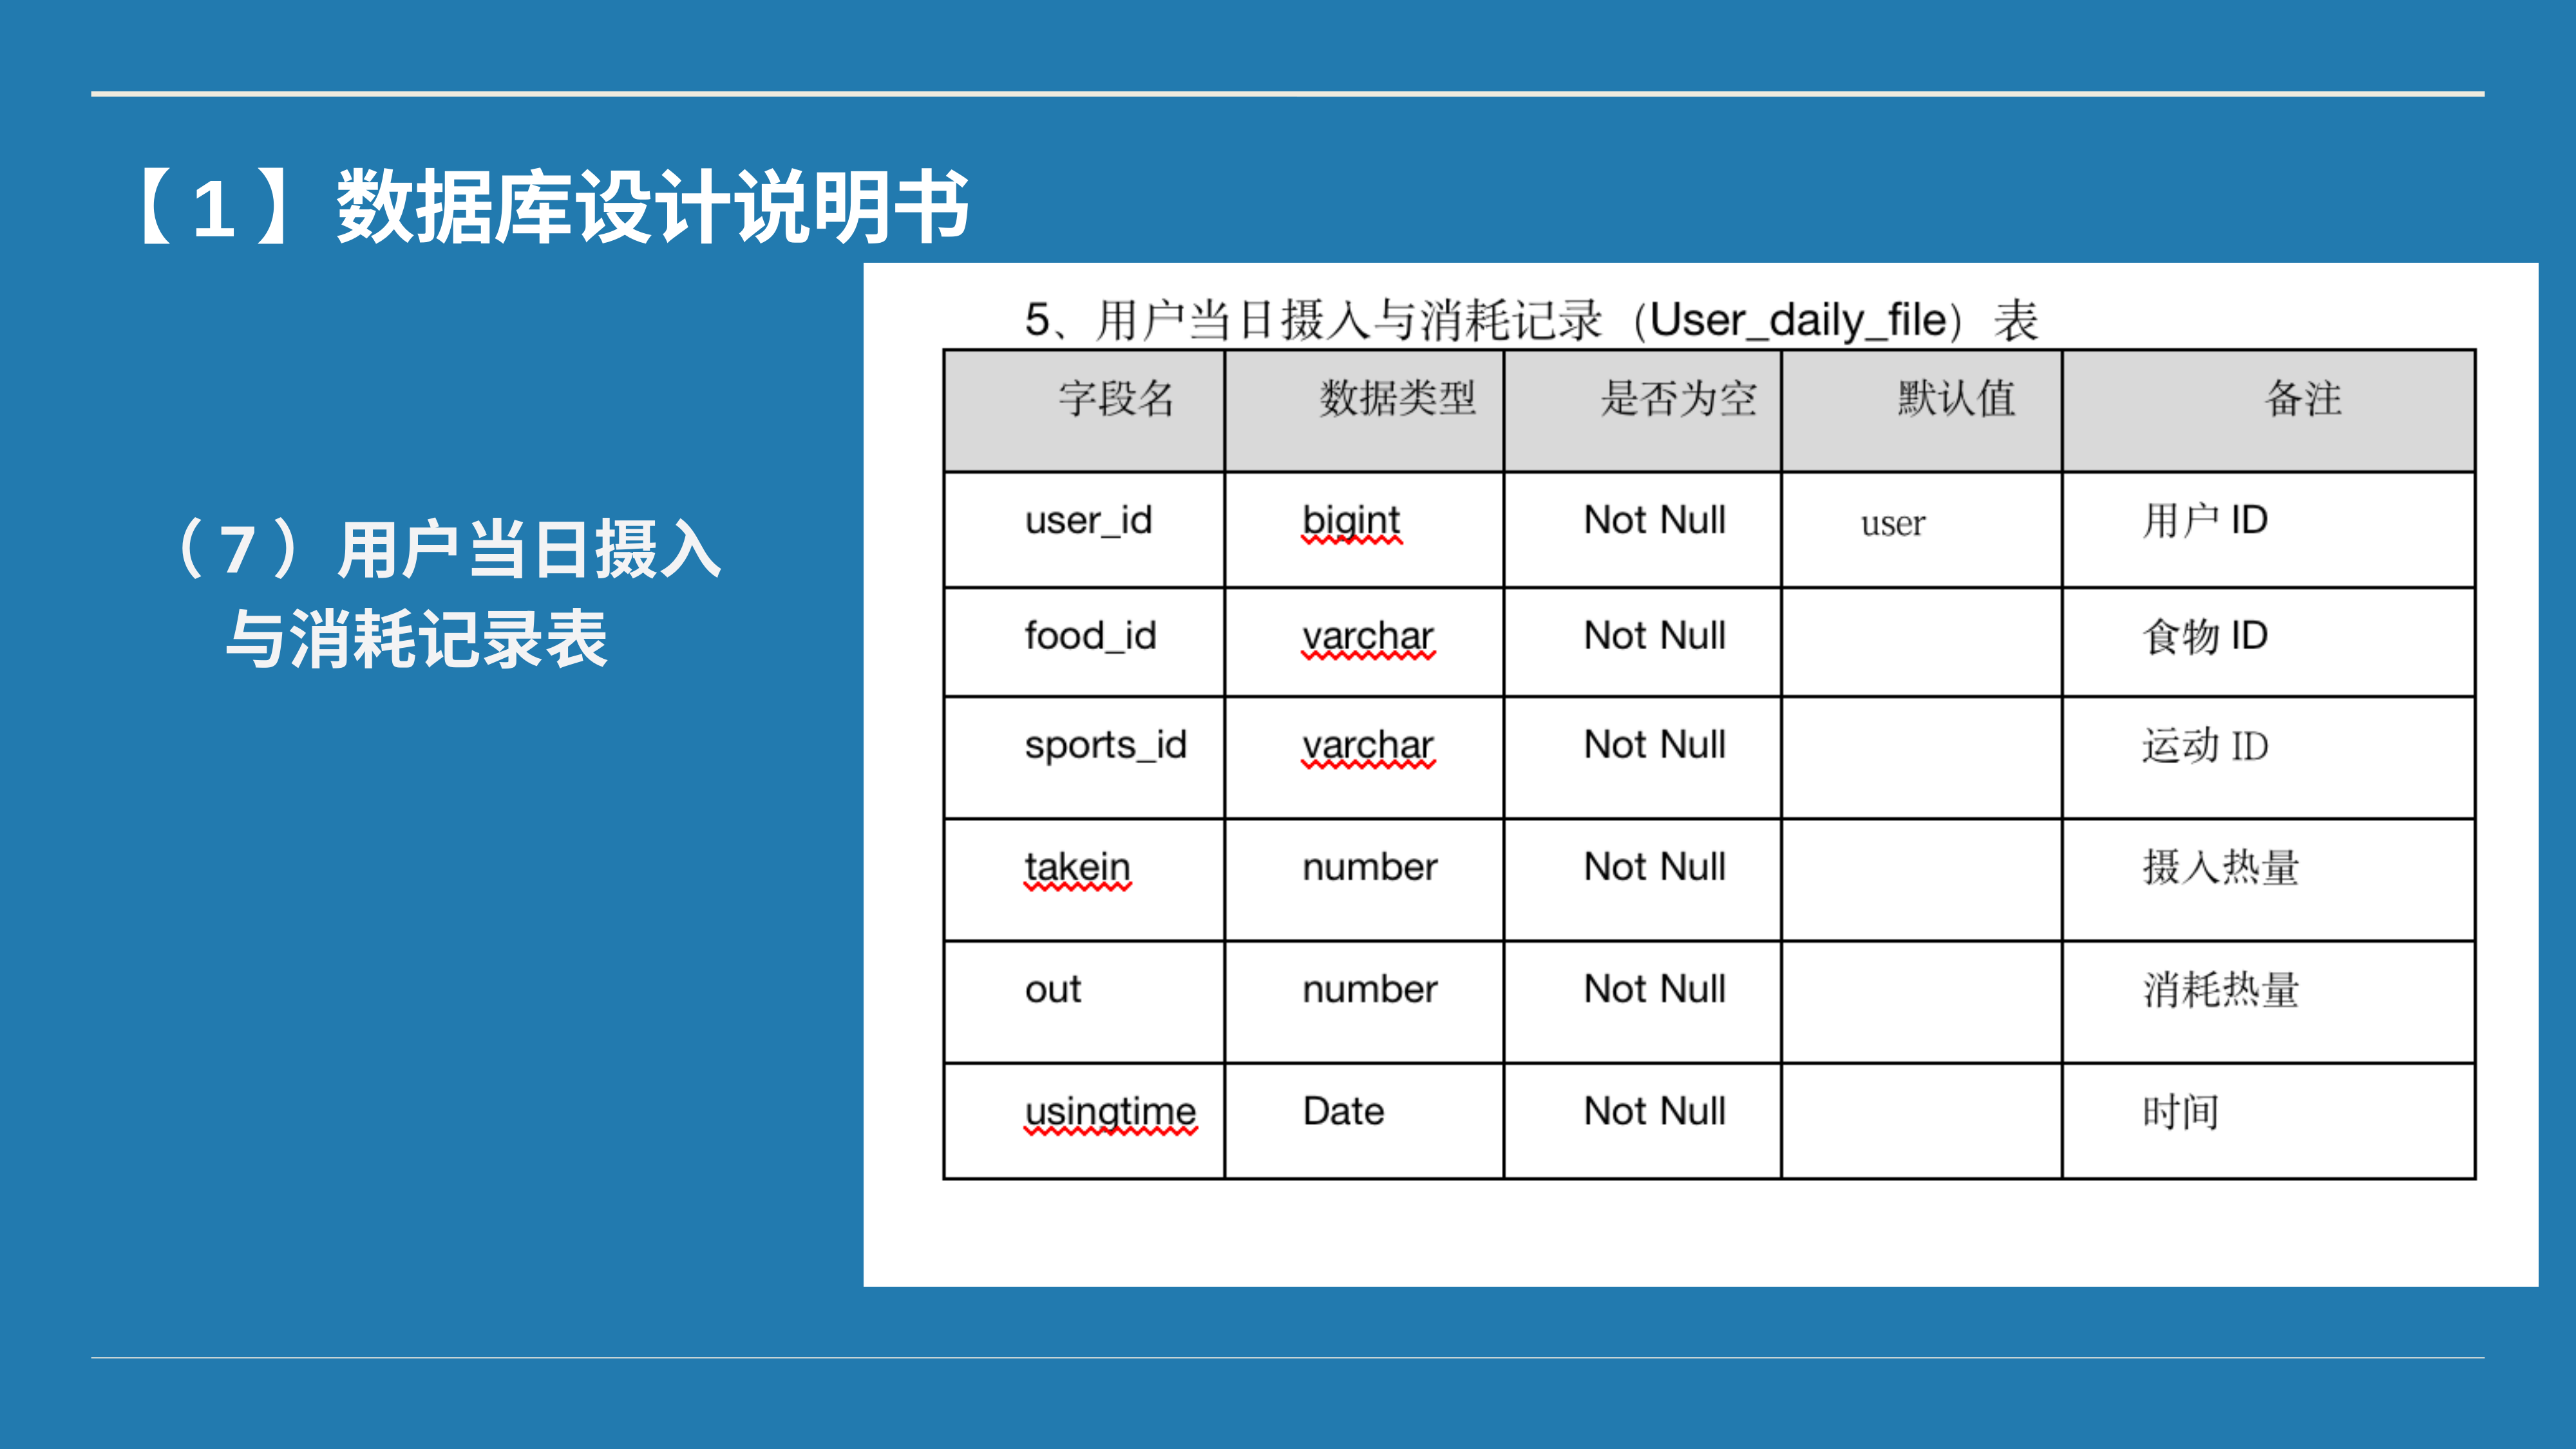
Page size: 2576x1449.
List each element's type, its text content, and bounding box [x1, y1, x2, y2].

text_box （7）用户当日摄入 与消耗记录表 [112, 502, 750, 682]
picture [864, 263, 2539, 1287]
title 【1】数据库设计说明书 [86, 113, 1599, 314]
